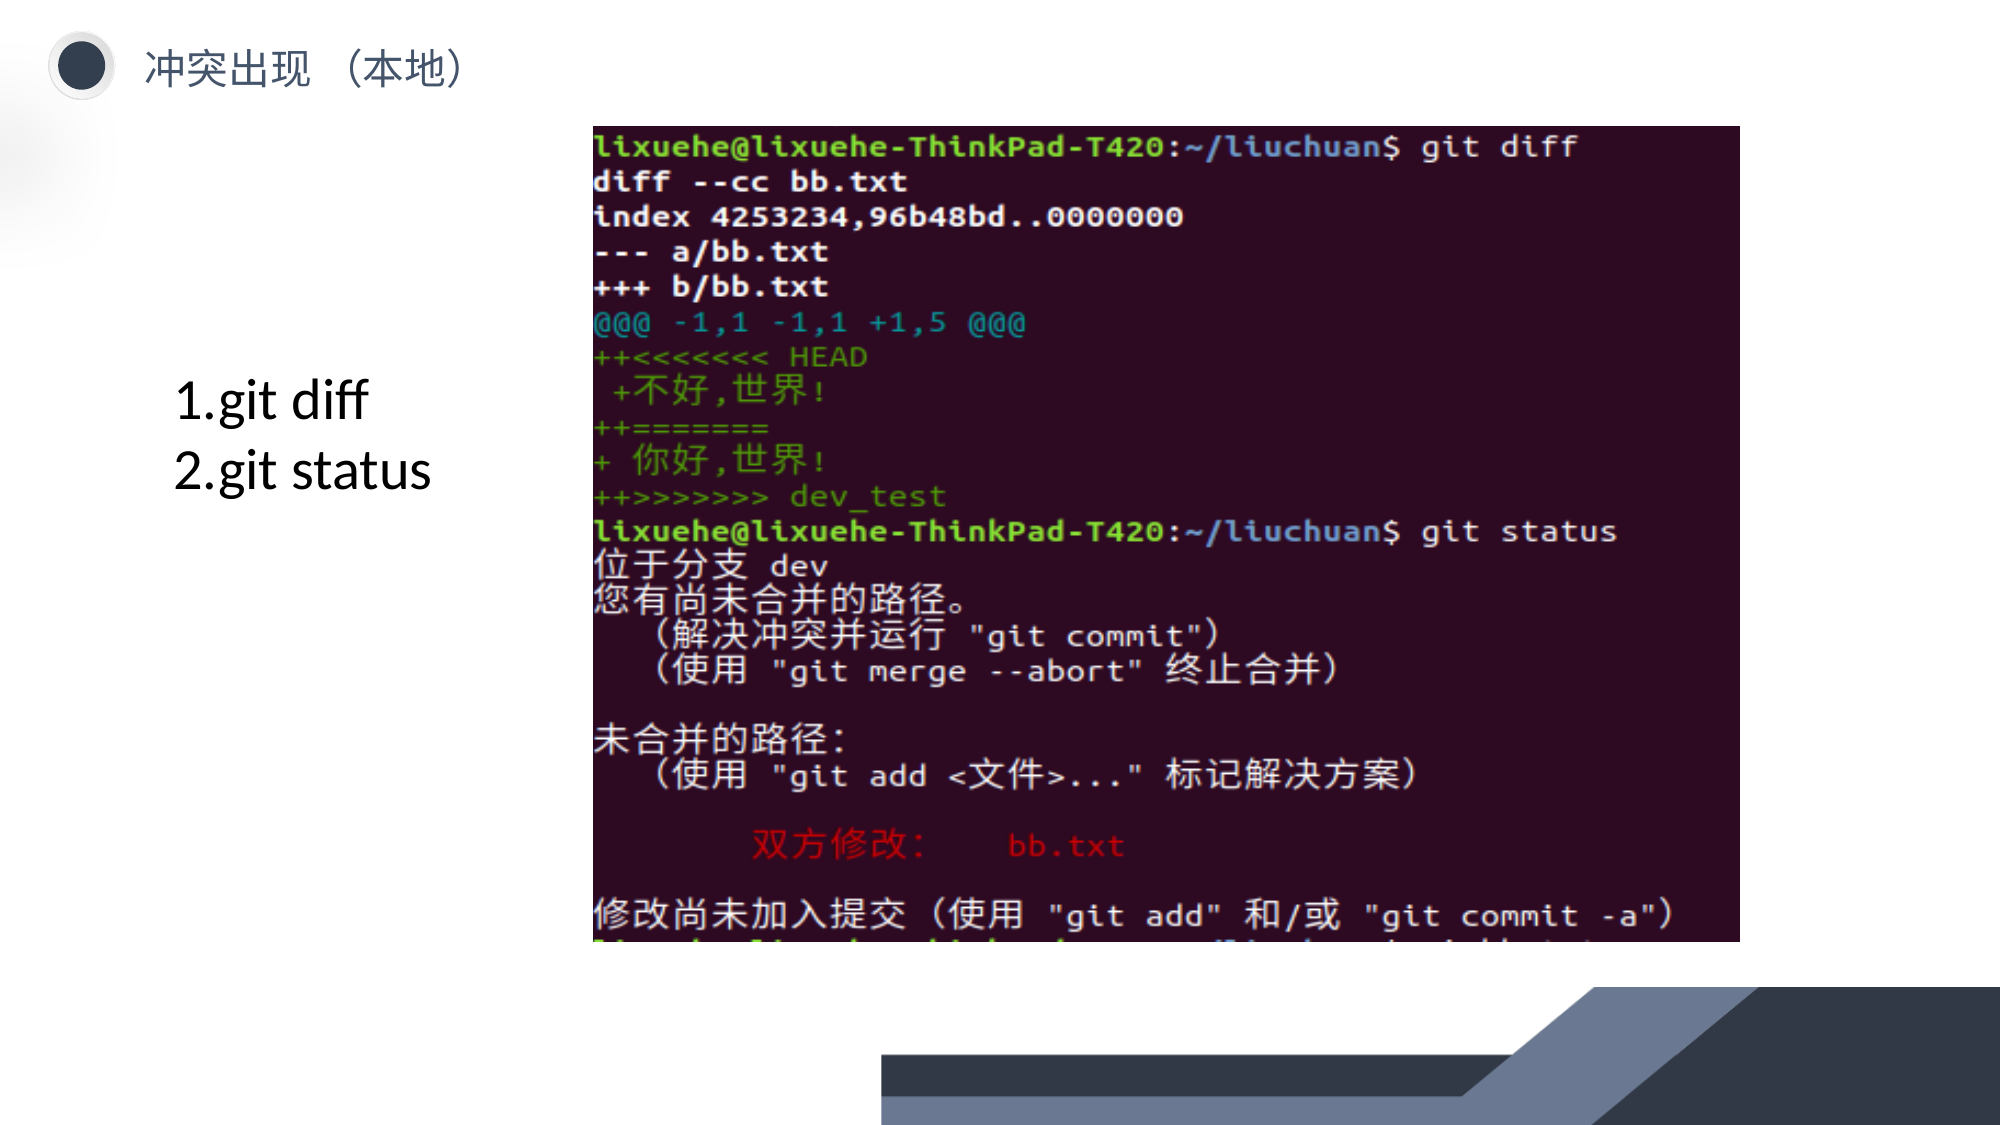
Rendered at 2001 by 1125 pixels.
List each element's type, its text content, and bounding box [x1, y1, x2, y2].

text_box 1.git diff 2.git status [158, 353, 593, 509]
picture [593, 126, 1740, 942]
text_box 冲突出现 （本地） [124, 32, 523, 103]
picture [881, 987, 2000, 1125]
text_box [48, 31, 116, 100]
